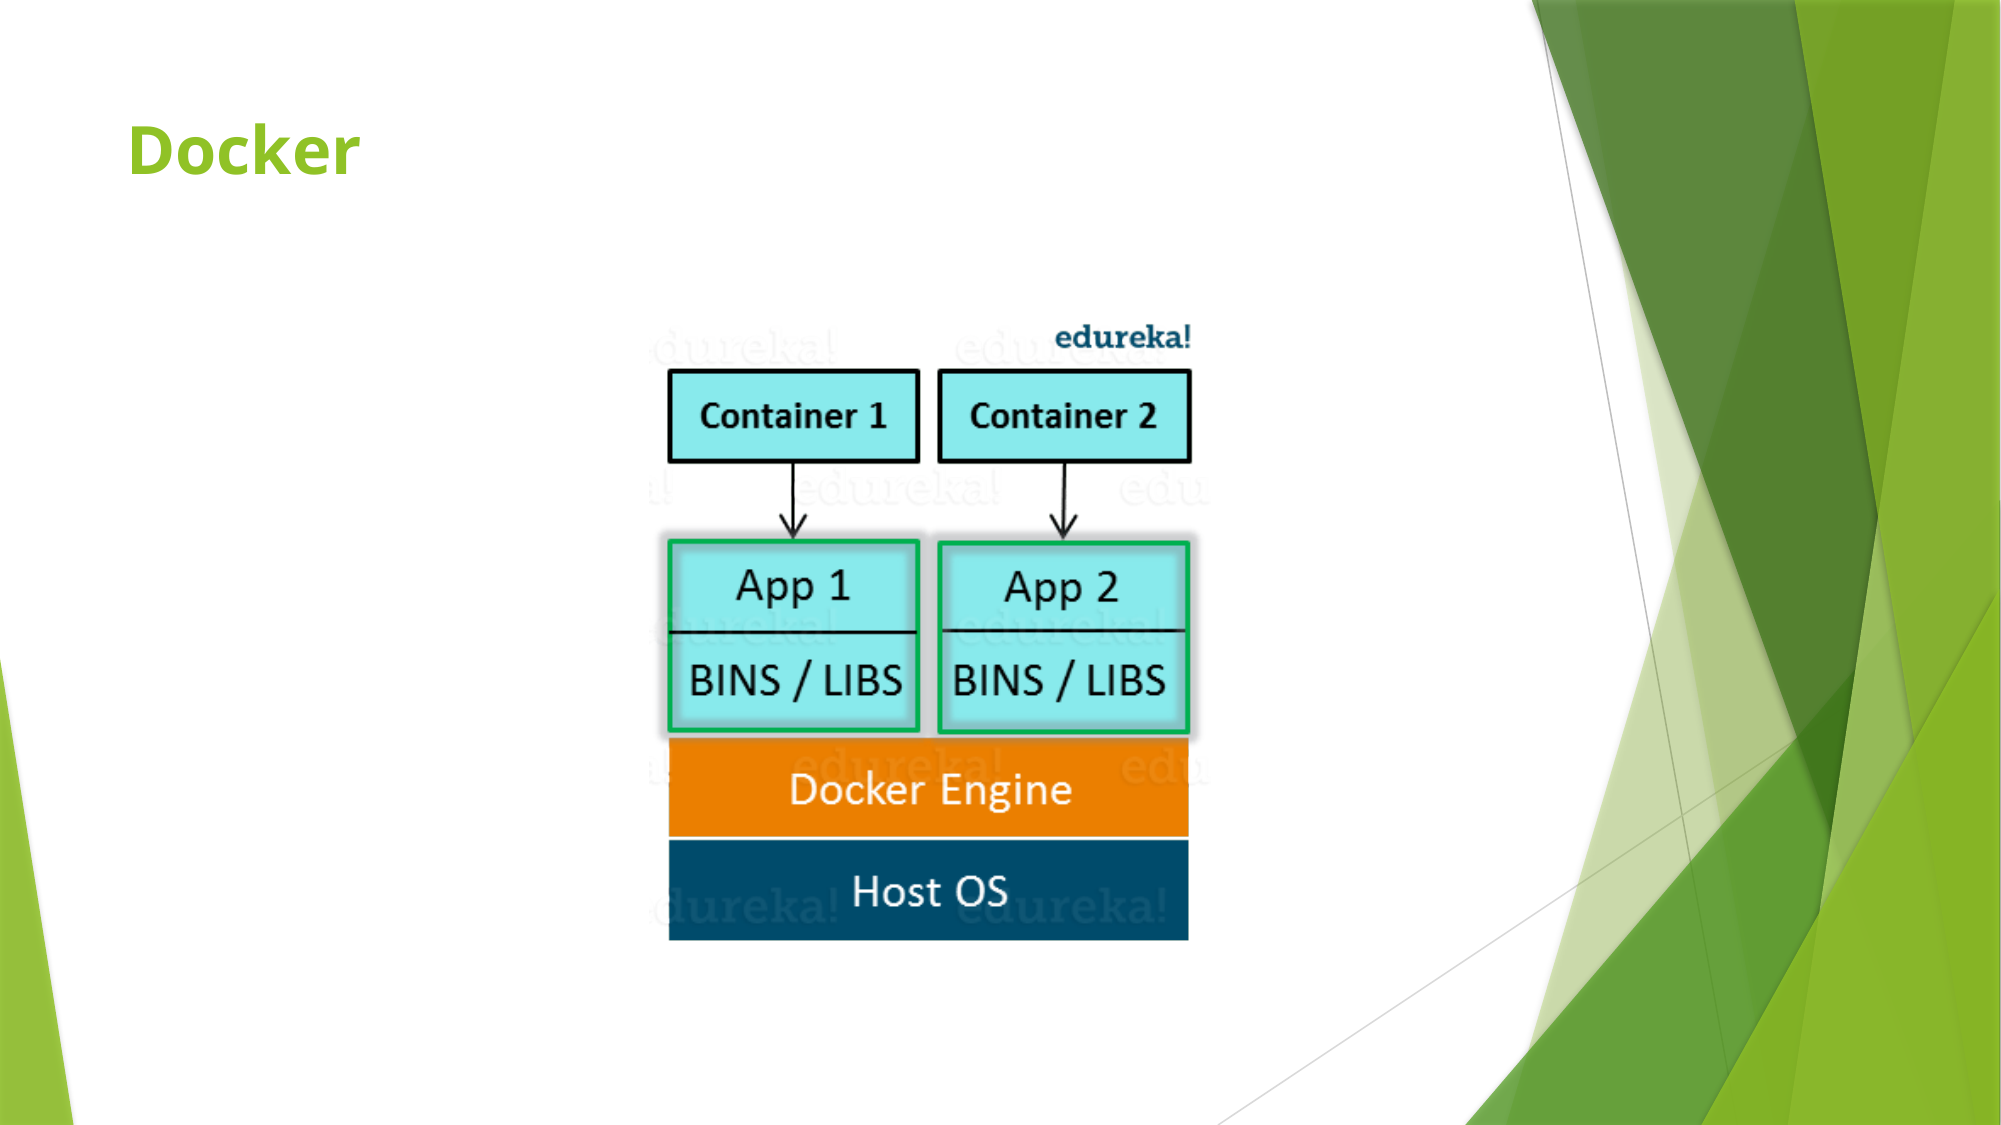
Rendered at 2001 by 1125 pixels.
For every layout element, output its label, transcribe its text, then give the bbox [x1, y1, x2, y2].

title Docker [111, 99, 1522, 317]
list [648, 311, 1212, 951]
